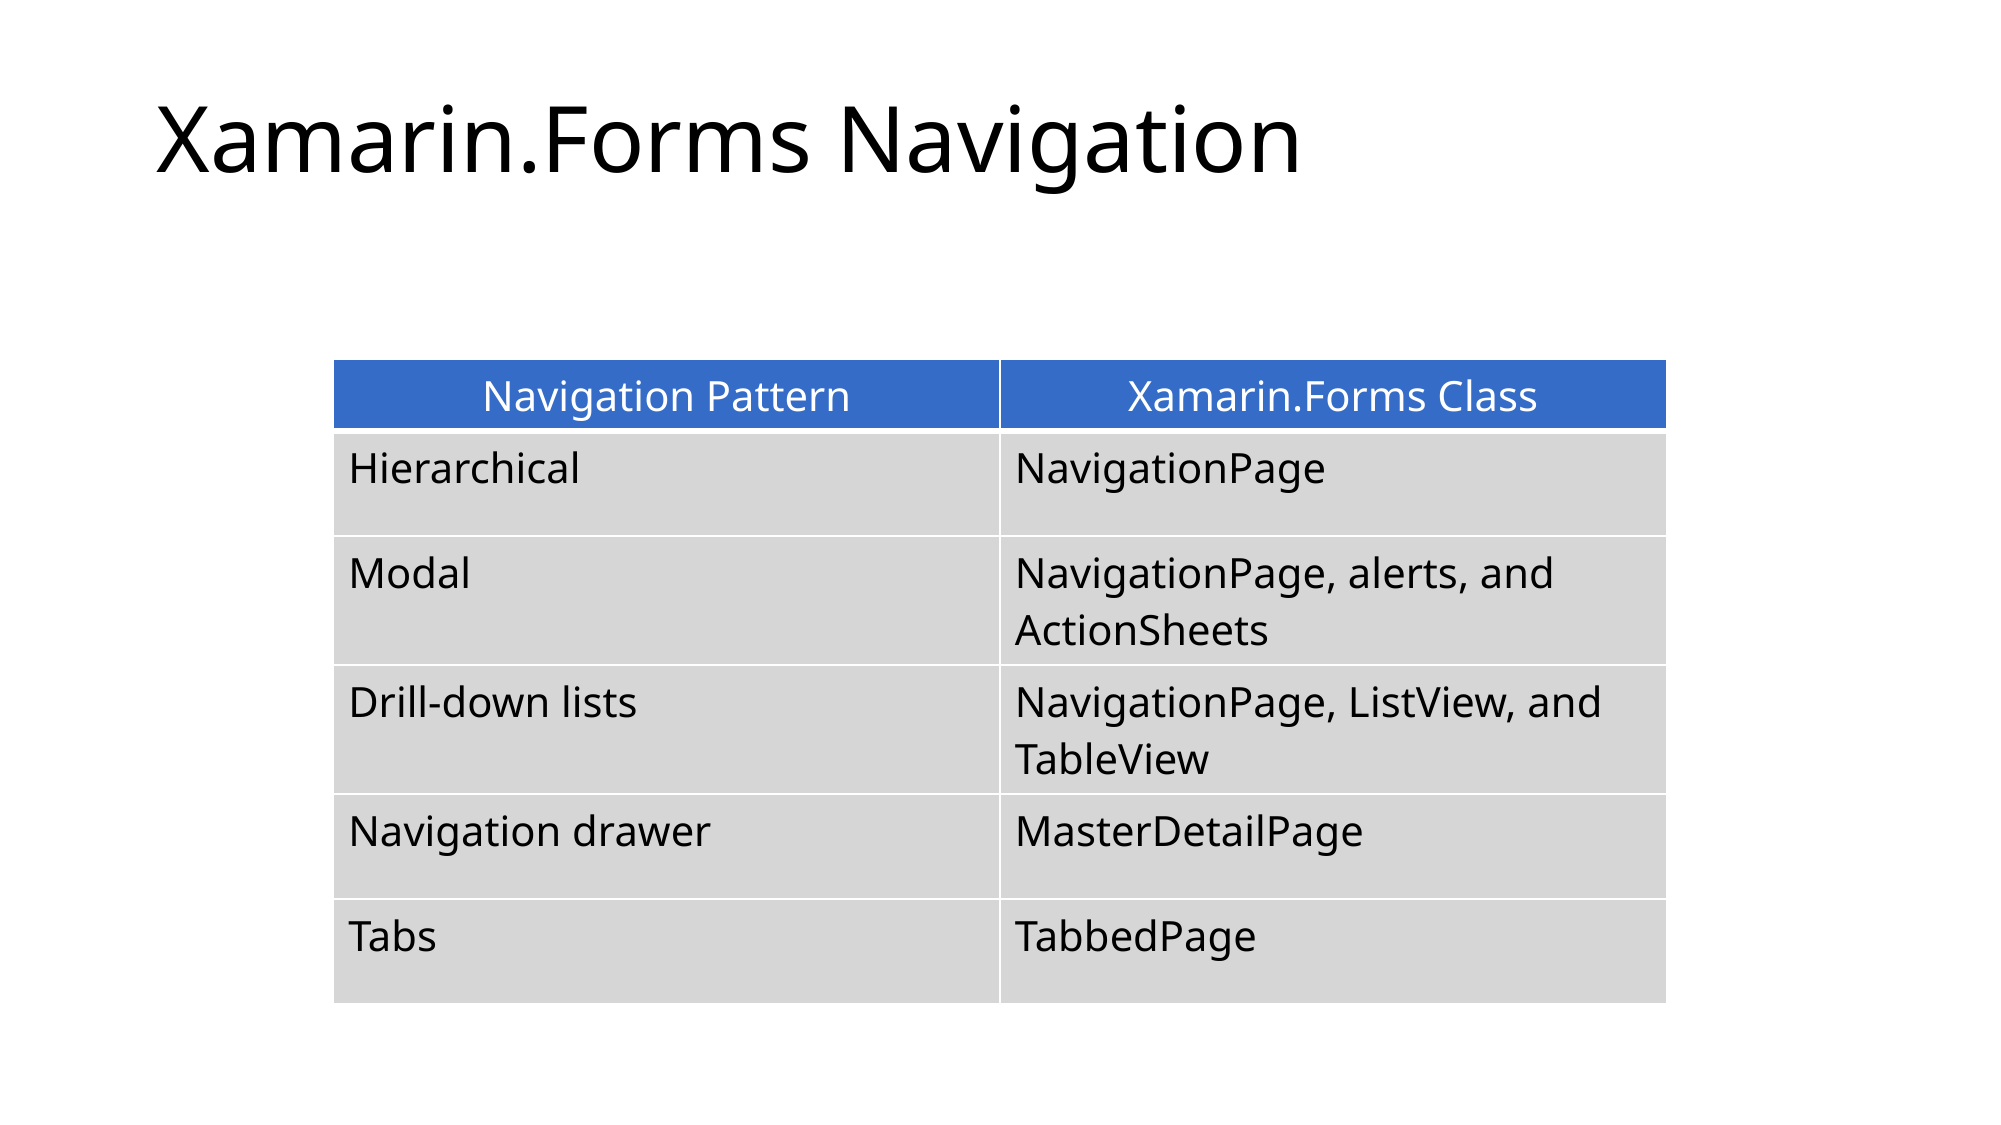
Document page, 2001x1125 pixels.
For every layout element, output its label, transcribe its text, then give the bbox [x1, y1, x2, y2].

table_cell NavigationPage, ListView, and TableView [1001, 666, 1666, 793]
table_cell Hierarchical [334, 434, 999, 535]
table_cell NavigationPage, alerts, and ActionSheets [1001, 537, 1666, 664]
table_cell Modal [334, 537, 999, 664]
table_cell NavigationPage [1001, 434, 1666, 535]
table_header Navigation Pattern [334, 360, 999, 428]
title Xamarin.Forms Navigation [141, 59, 1647, 225]
table_cell Navigation drawer [334, 795, 999, 898]
table_cell Drill-down lists [334, 666, 999, 793]
table_cell MasterDetailPage [1001, 795, 1666, 898]
table_cell TabbedPage [1001, 900, 1666, 1003]
table_cell Tabs [334, 900, 999, 1003]
table_header Xamarin.Forms Class [1001, 360, 1666, 428]
